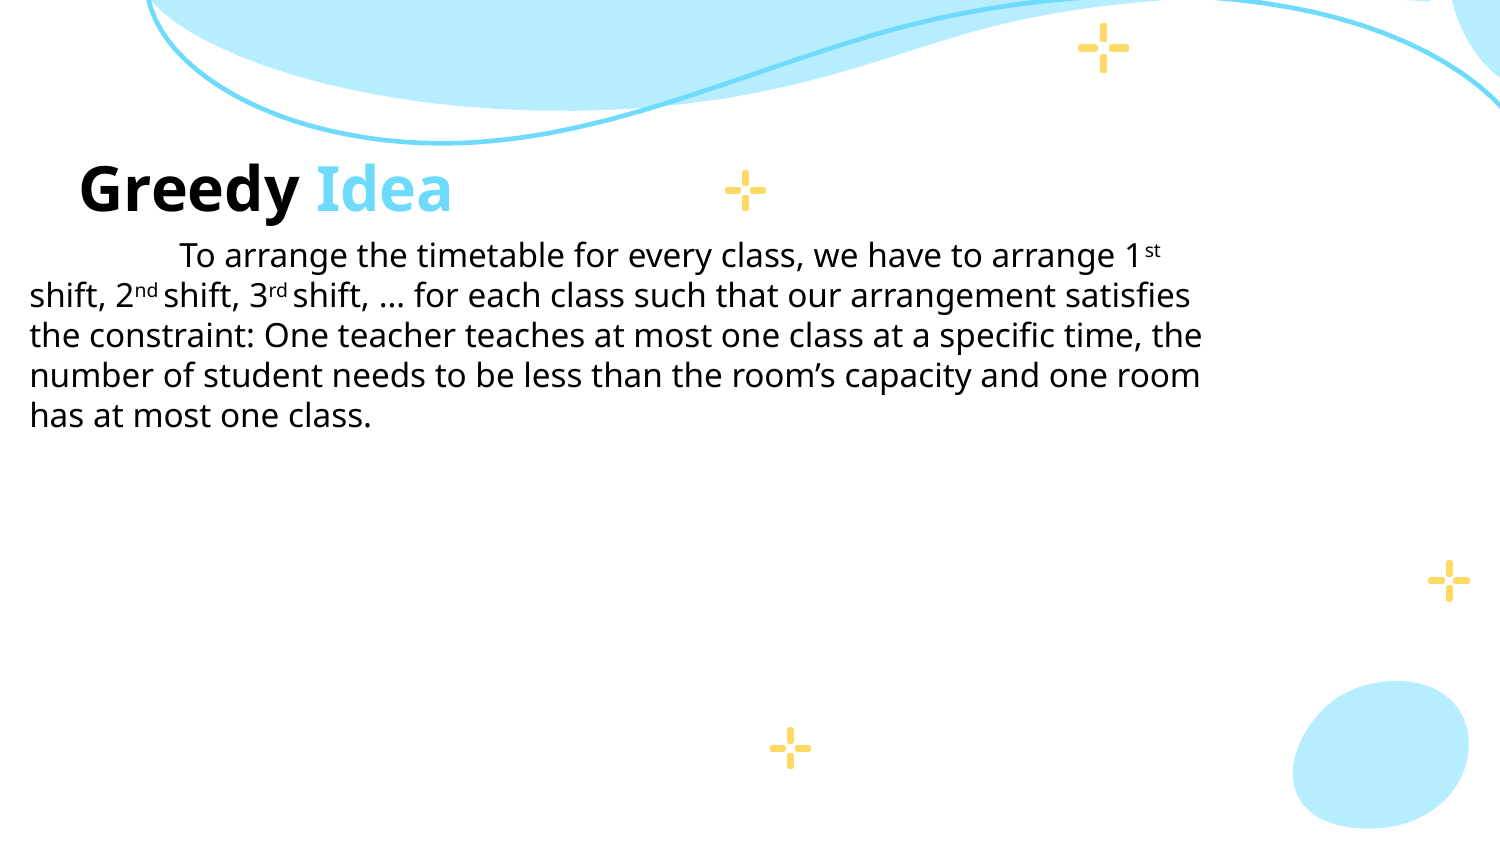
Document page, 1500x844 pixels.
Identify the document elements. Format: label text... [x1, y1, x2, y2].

text_box [1292, 680, 1469, 829]
title Greedy Idea [63, 95, 696, 239]
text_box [726, 171, 765, 210]
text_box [771, 729, 810, 768]
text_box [1080, 25, 1127, 72]
subtitle To arrange the timetable for every class, we have to arrange 1st shift, 2nd shift, 3rd shift, … for each class such that our arrangement satisfies the constraint: One teacher teaches at most one class at a specific time, the number of student needs to be less than the room’s capacity and one room has at most one class. [14, 219, 1228, 563]
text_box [1430, 562, 1468, 600]
